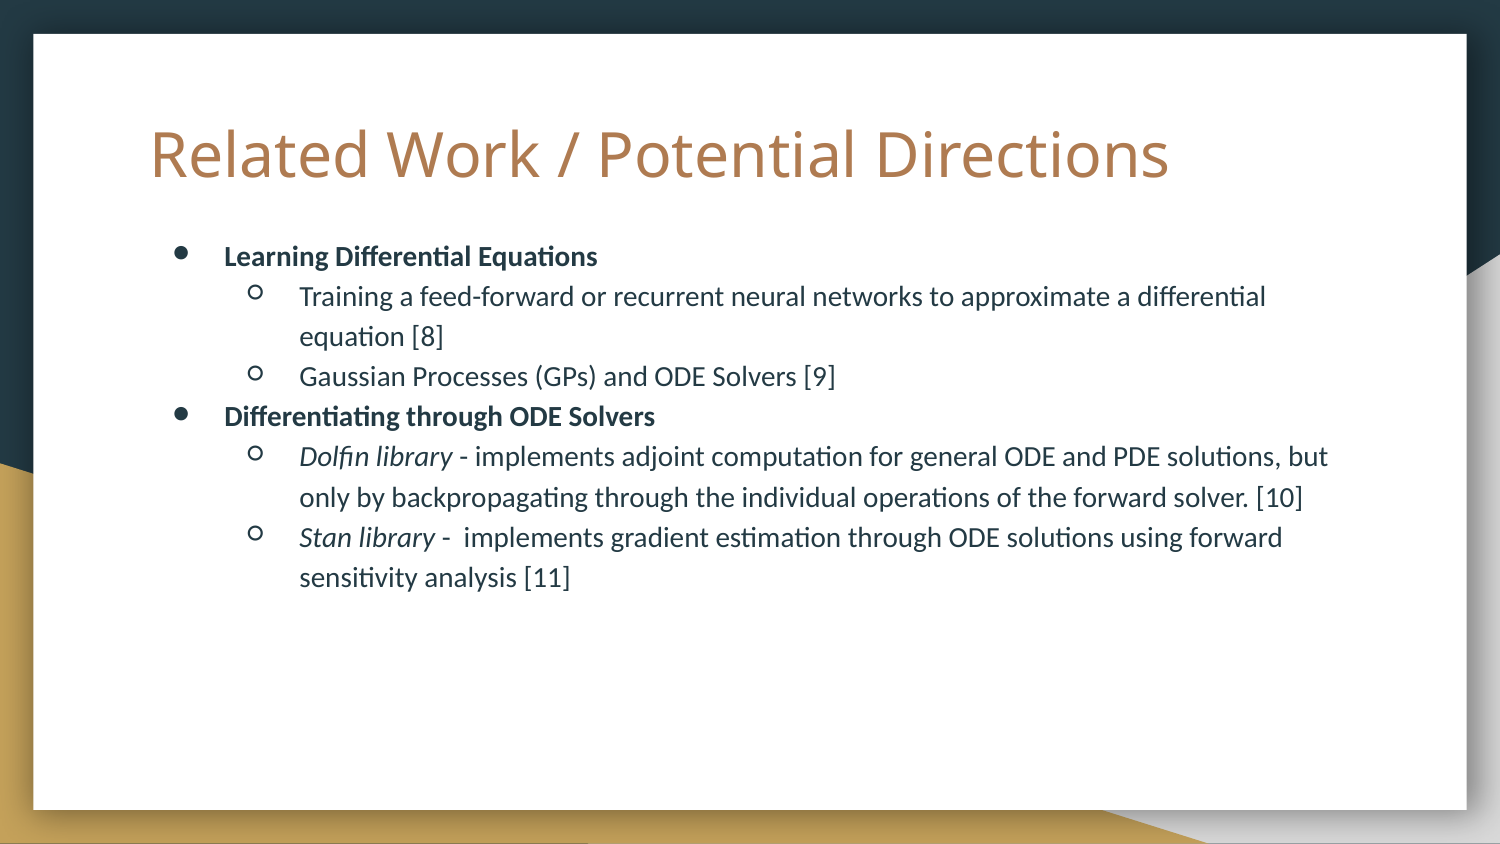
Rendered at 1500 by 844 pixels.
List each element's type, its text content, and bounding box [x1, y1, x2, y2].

list Learning Differential Equations Training a feed-forward or recurrent neural networks to approximate a differential equation [8] Gaussian Processes (GPs) and ODE Solvers [9] Differentiating through ODE Solvers Dolfin library - implements adjoint computation for general ODE and PDE solutions, but only by backpropagating through the individual operations of the forward solver. [10] Stan library - implements gradient estimation through ODE solutions using forward sensitivity analysis [11] [134, 216, 1366, 787]
title Related Work / Potential Directions [134, 99, 1366, 201]
